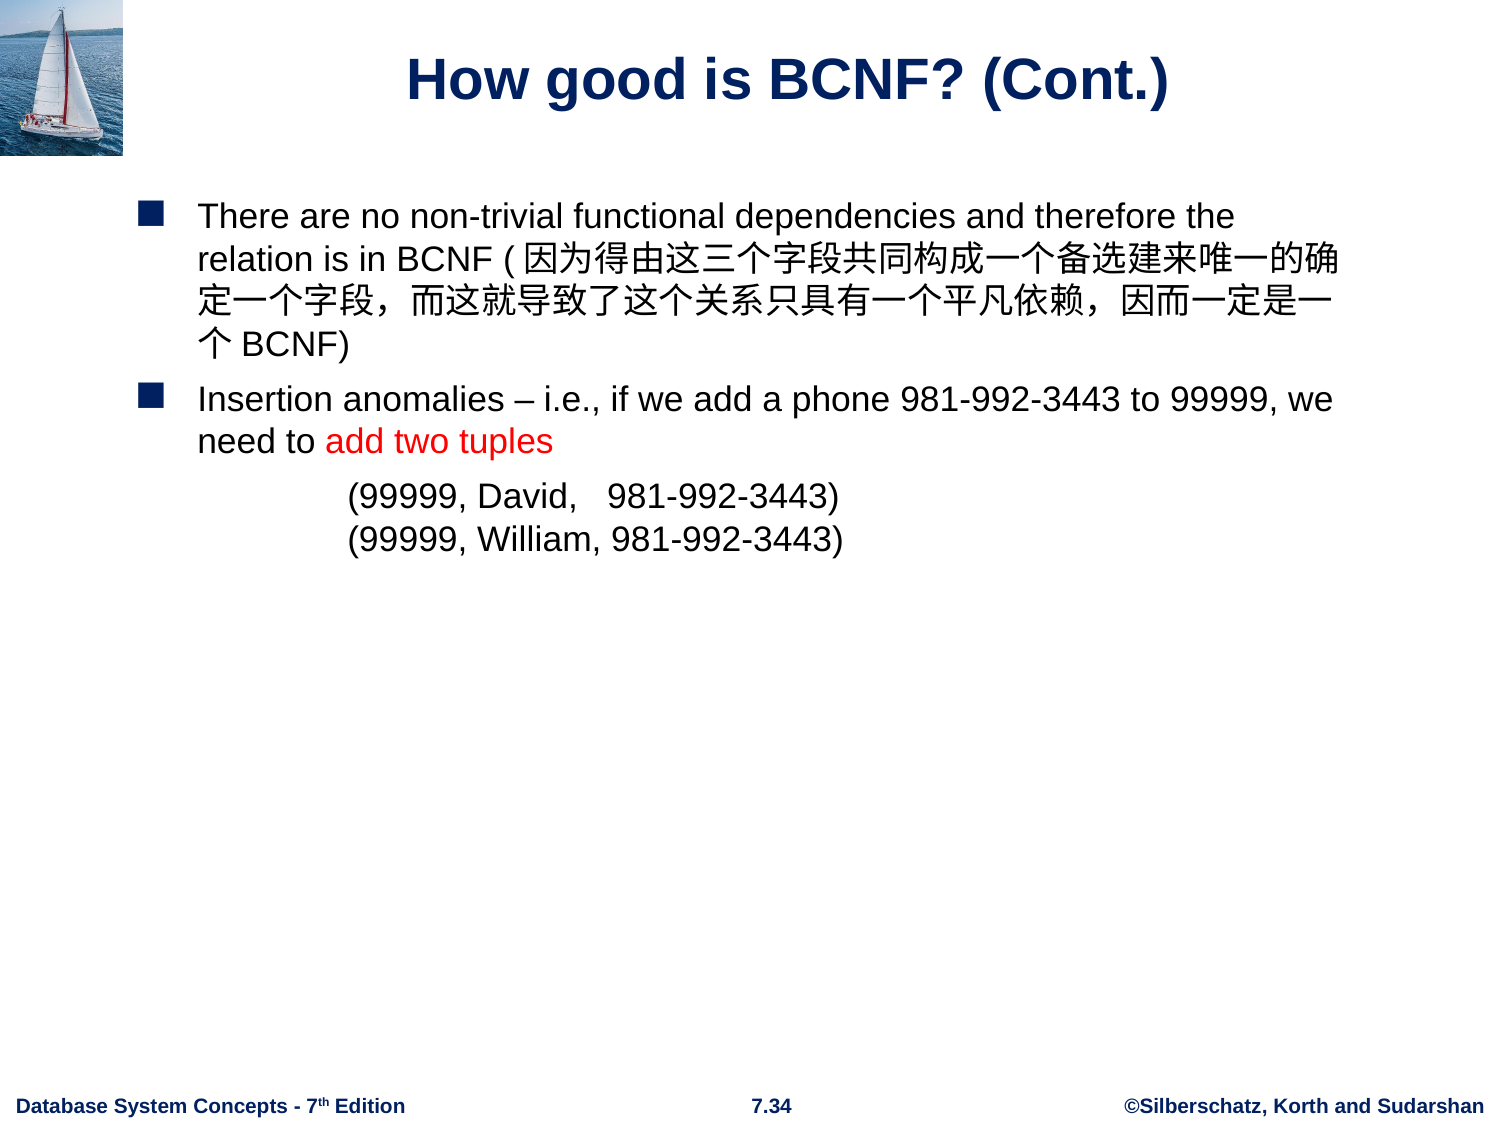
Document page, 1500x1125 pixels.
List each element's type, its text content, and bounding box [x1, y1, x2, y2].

picture [0, 0, 123, 156]
title How good is BCNF? (Cont.) [125, 18, 1452, 120]
list There are no non-trivial functional dependencies and therefore the relation is in BCNF (因为得由这三个字段共同构成一个备选建来唯一的确定一个字段，而这就导致了这个关系只具有一个平凡依赖，因而一定是一个BCNF) Insertion anomalies – i.e., if we add a phone 981-992-3443 to 99999, we need to add two tuples (99999, David, 981-992-3443) (99999, William, 981-992-3443) [126, 185, 1372, 566]
